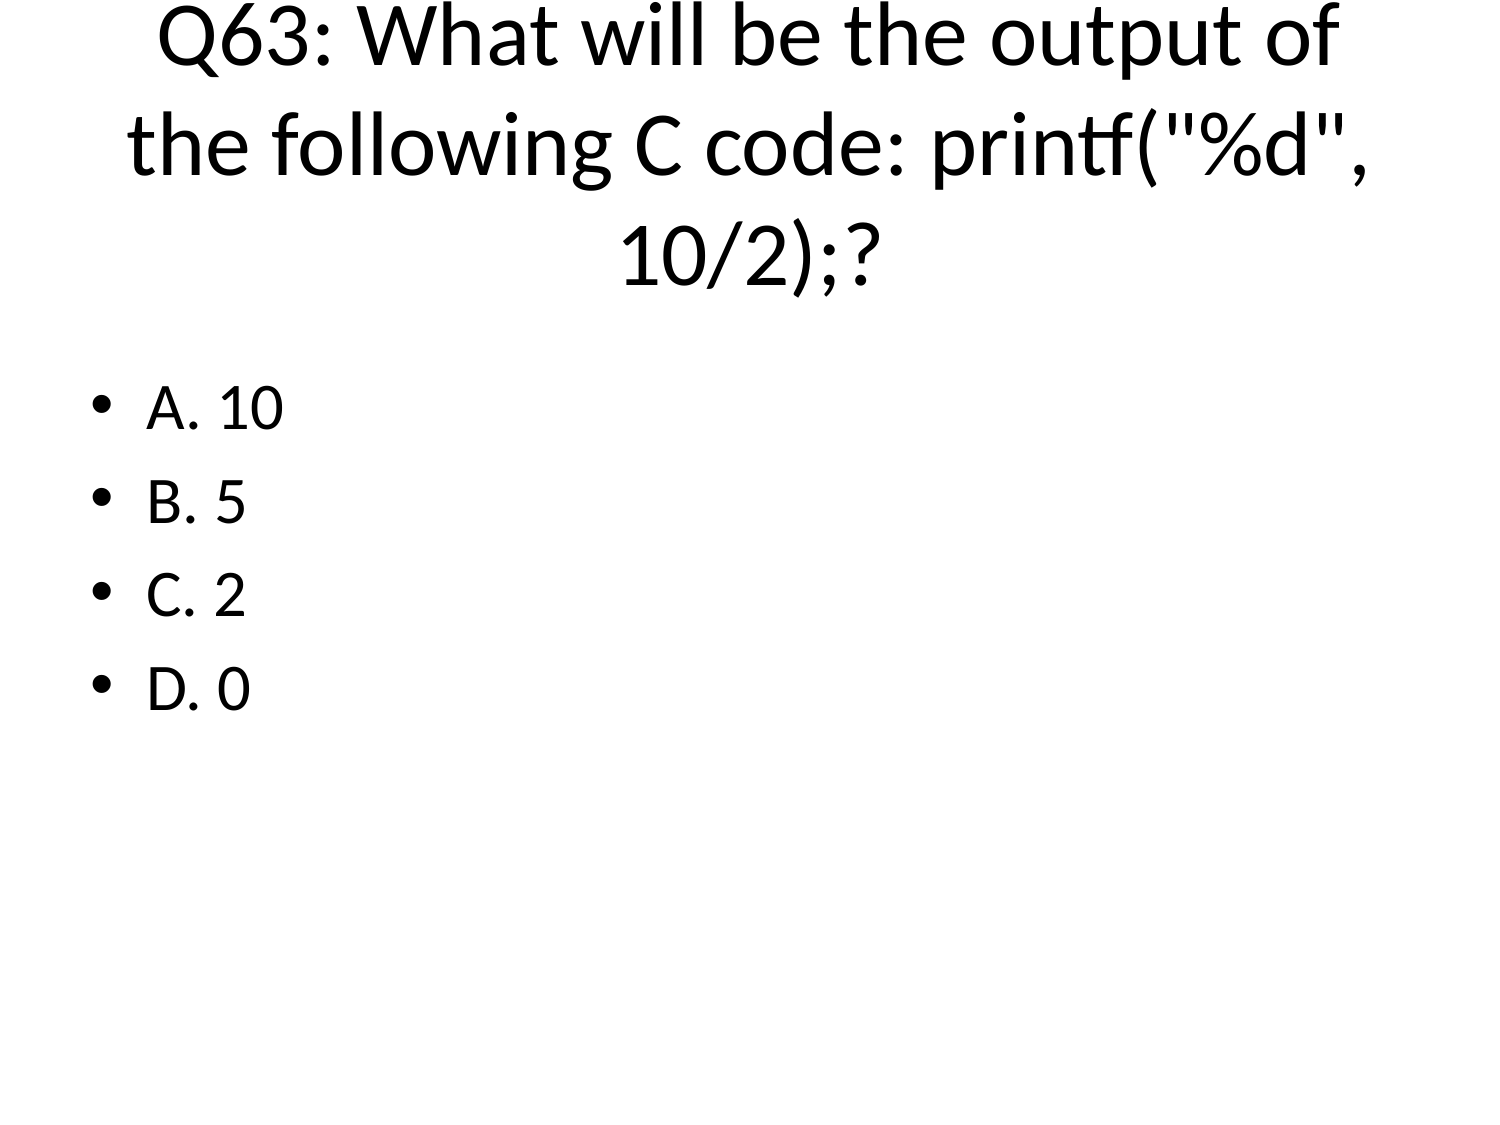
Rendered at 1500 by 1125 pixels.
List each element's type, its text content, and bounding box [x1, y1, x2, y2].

title Q63: What will be the output of the following C code: printf("%d", 10/2);? [75, 45, 1425, 233]
list A. 10 B. 5 C. 2 D. 0 [75, 262, 1425, 1005]
